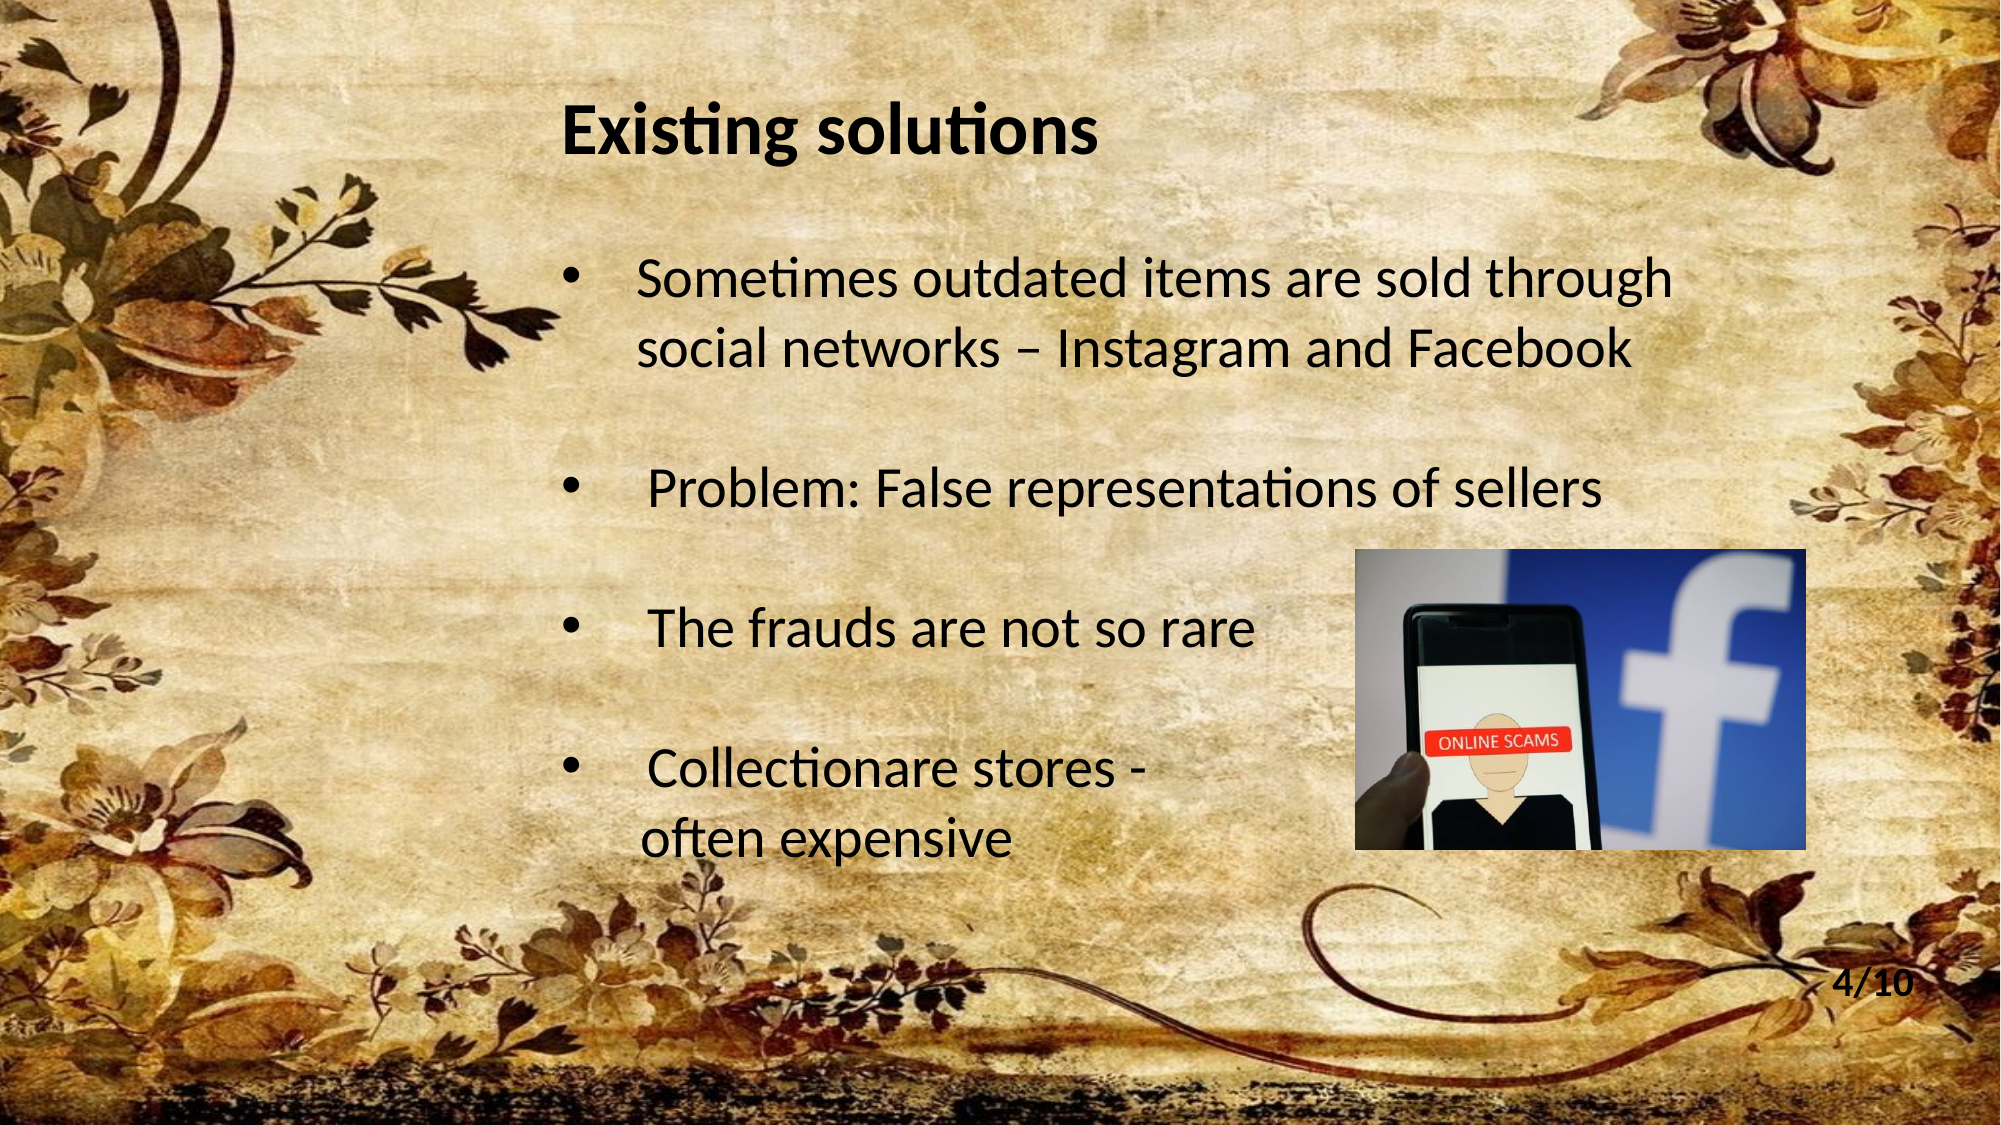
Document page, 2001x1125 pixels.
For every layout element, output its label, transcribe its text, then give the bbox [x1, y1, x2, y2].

text_box 4/10 [1817, 947, 1987, 1013]
text_box Existing solutions Sometimes outdated items are sold through social networks – Instagram and Facebook Problem: False representations of sellers The frauds are not so rare Collectionare stores - often expensive [546, 72, 1758, 1125]
picture [0, 0, 2001, 1125]
